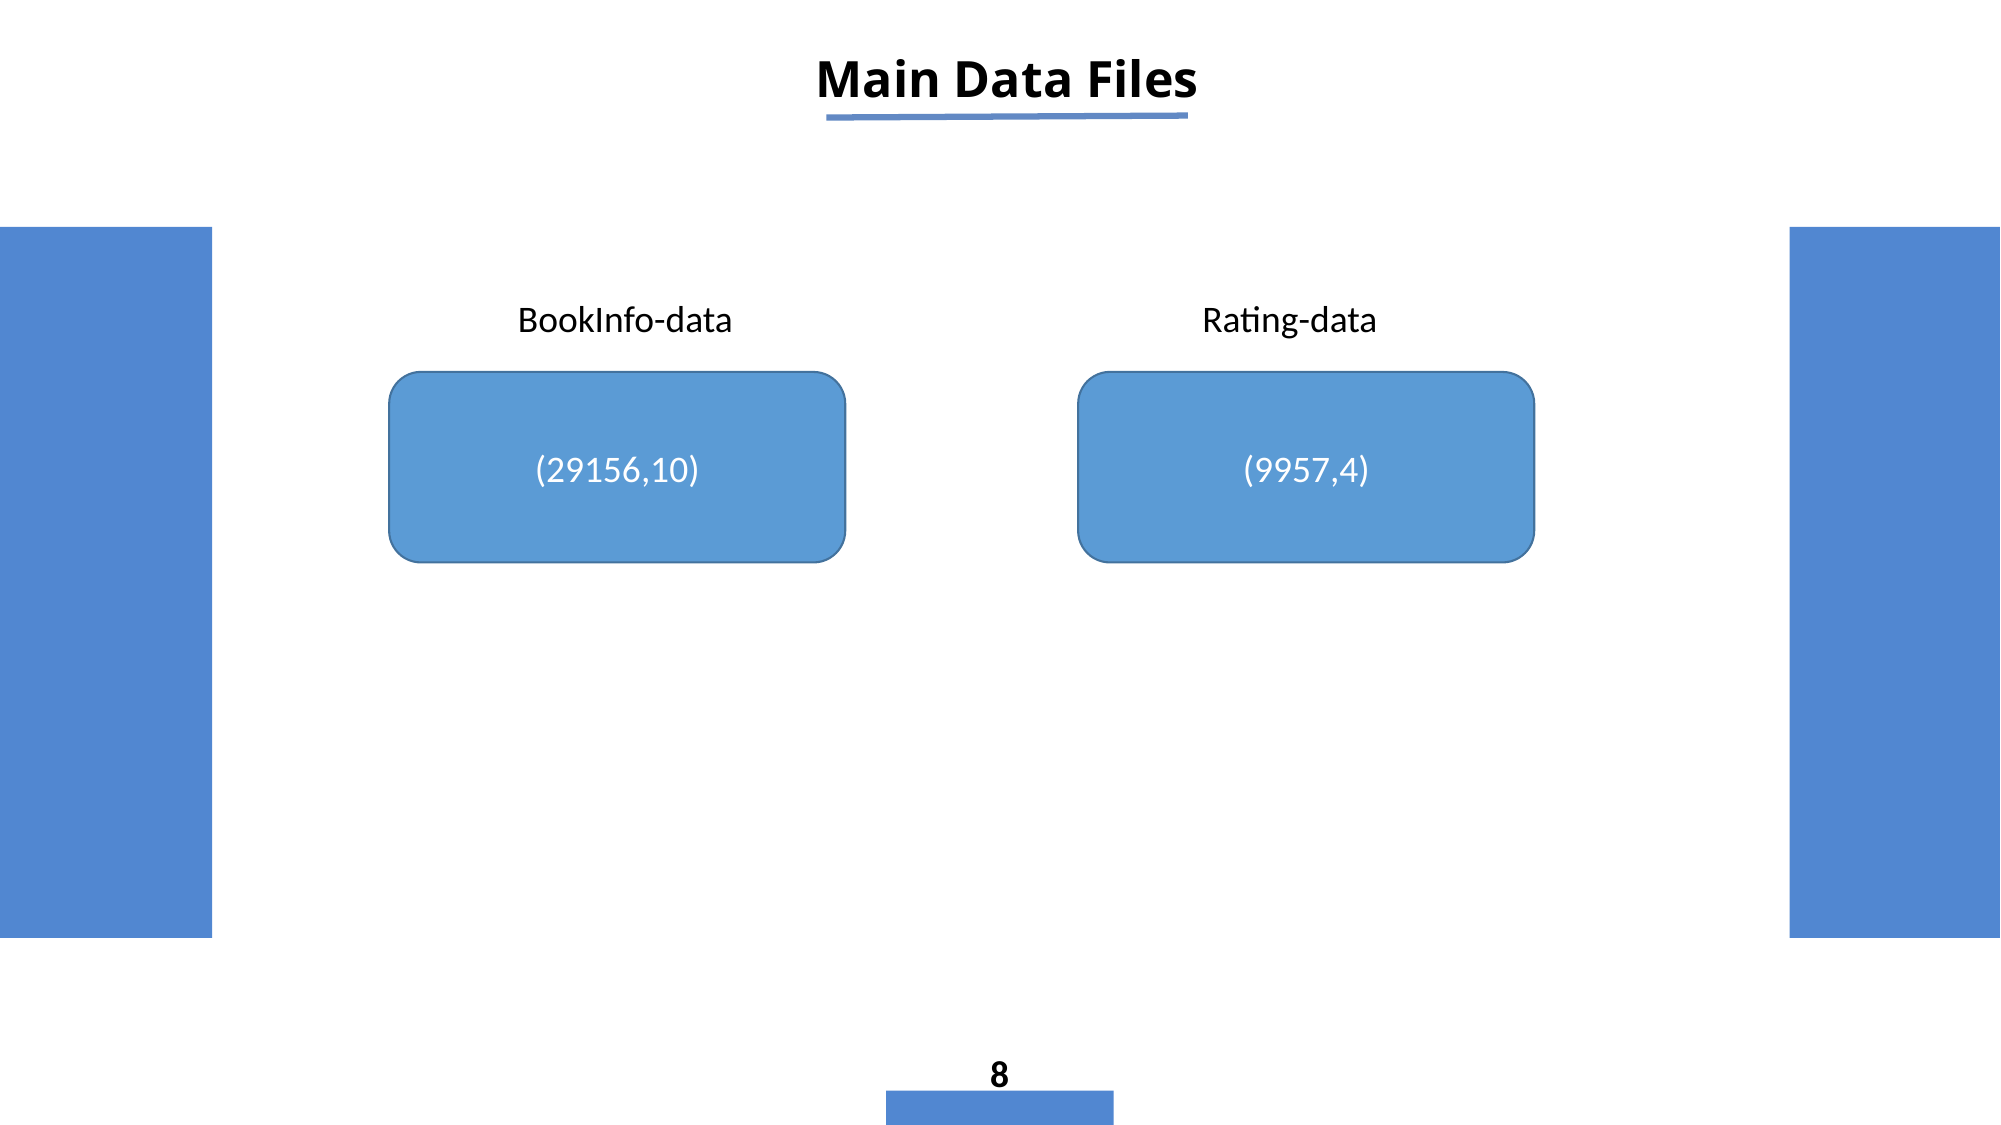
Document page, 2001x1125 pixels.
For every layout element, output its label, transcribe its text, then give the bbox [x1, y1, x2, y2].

text_box Main Data Files [691, 39, 1323, 115]
text_box [885, 1090, 1115, 1125]
text_box (9957,4) [1077, 370, 1536, 564]
text_box BookInfo-data [503, 287, 787, 347]
text_box (29156,10) [388, 370, 847, 564]
text_box [0, 226, 213, 939]
text_box Rating-data [1187, 287, 1472, 347]
text_box [1789, 226, 2000, 939]
text_box 8 [975, 1042, 1025, 1103]
